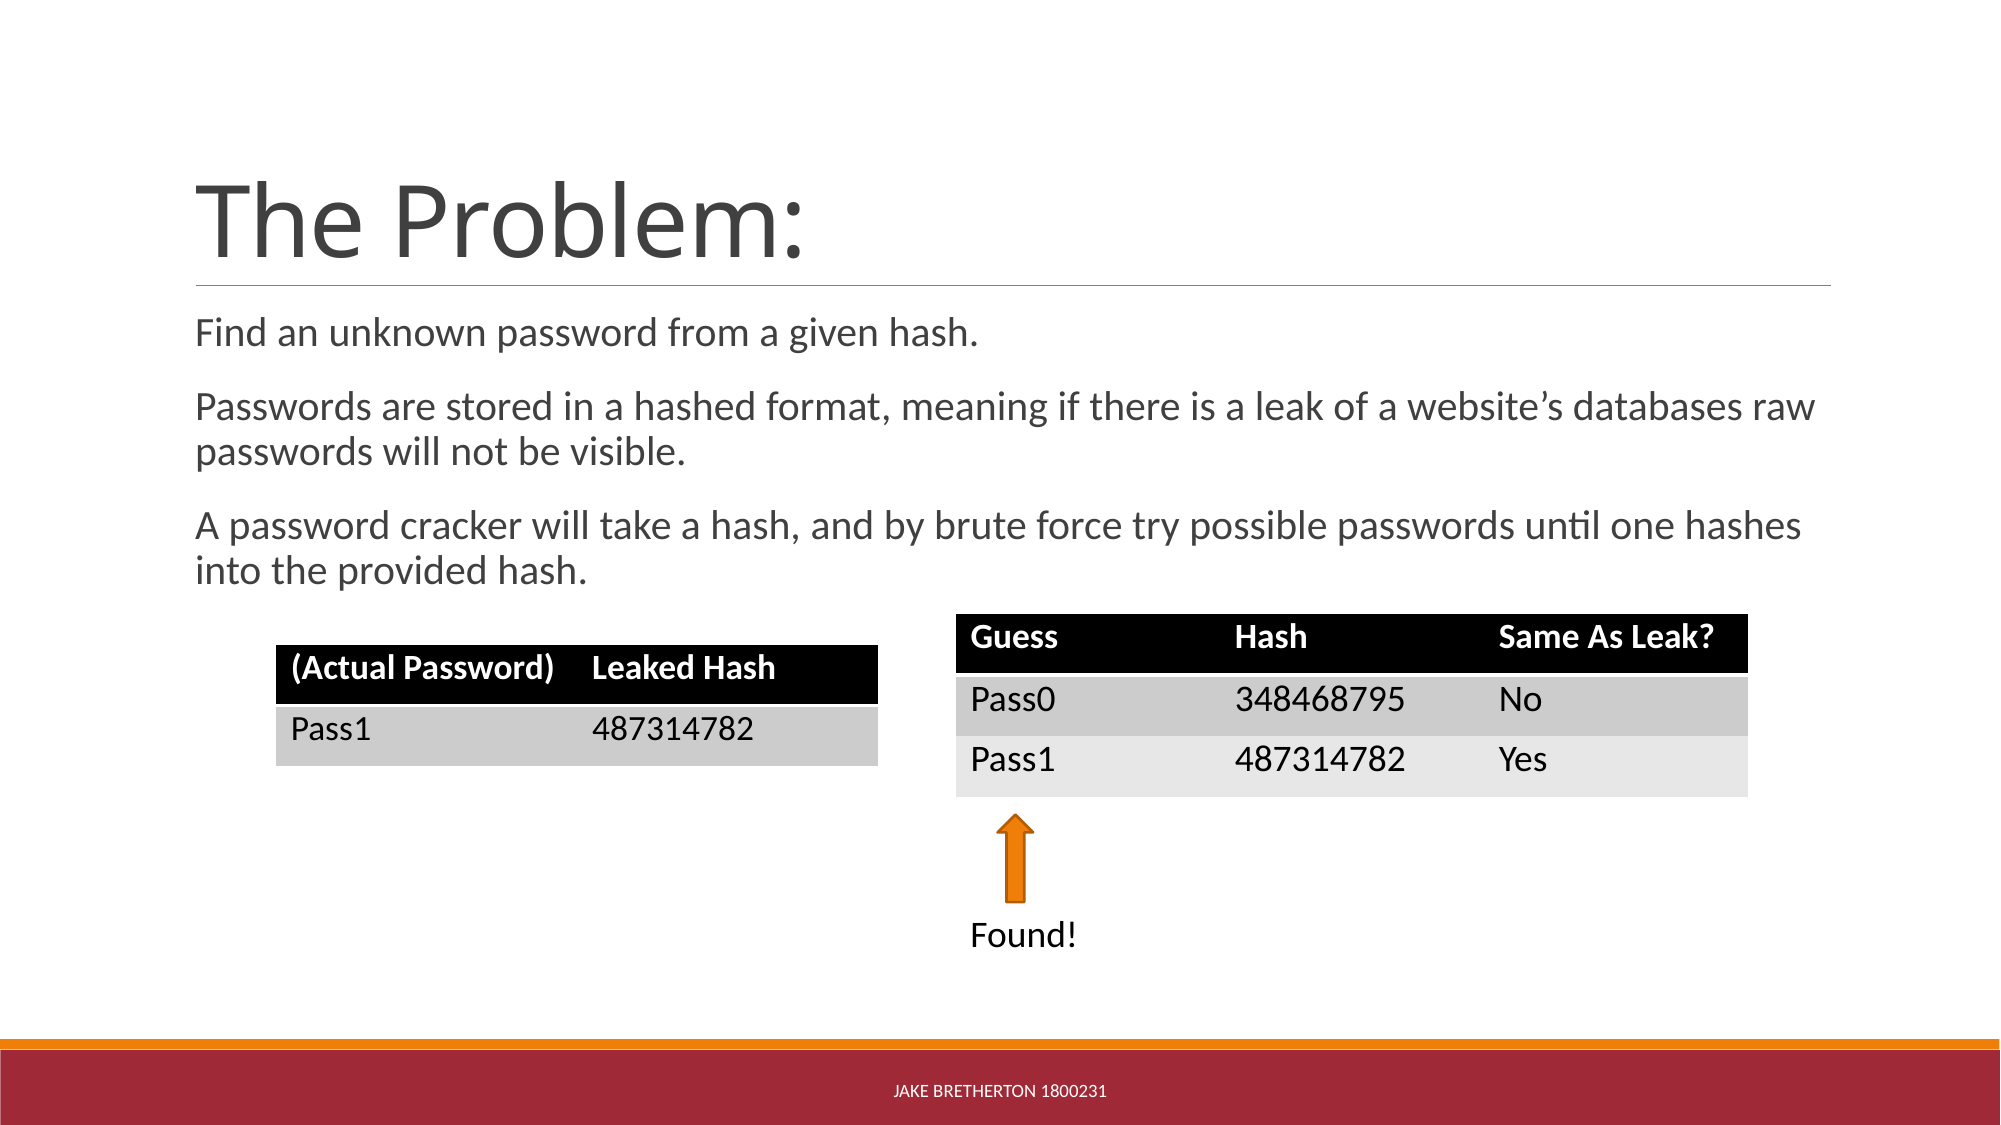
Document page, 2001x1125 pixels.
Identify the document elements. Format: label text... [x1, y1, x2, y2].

table_cell Pass0 [956, 677, 1220, 736]
table_cell Yes [1484, 736, 1748, 797]
table_cell No [1484, 677, 1748, 736]
table_cell Pass1 [956, 736, 1220, 797]
table_header Same As Leak? [1484, 614, 1748, 673]
table_header Hash [1220, 614, 1484, 673]
table_header Guess [956, 614, 1220, 673]
table_cell 487314782 [1220, 736, 1484, 797]
title The Problem: [180, 47, 1830, 285]
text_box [955, 814, 1112, 964]
table_cell 348468795 [1220, 677, 1484, 736]
table_cell Pass1 [276, 707, 577, 766]
list Find an unknown password from a given hash. Passwords are stored in a hashed format, meaning if there is a leak of a website’s databases raw passwords will not be visible. A password cracker will take a hash, and by brute force try possible passwords until one hashes into the provided hash. [180, 302, 1830, 963]
footer Jake Bretherton 1800231 [604, 1059, 1396, 1120]
table_header Leaked Hash [577, 645, 878, 704]
table_header (Actual Password) [276, 645, 577, 704]
table_cell 487314782 [577, 707, 878, 766]
